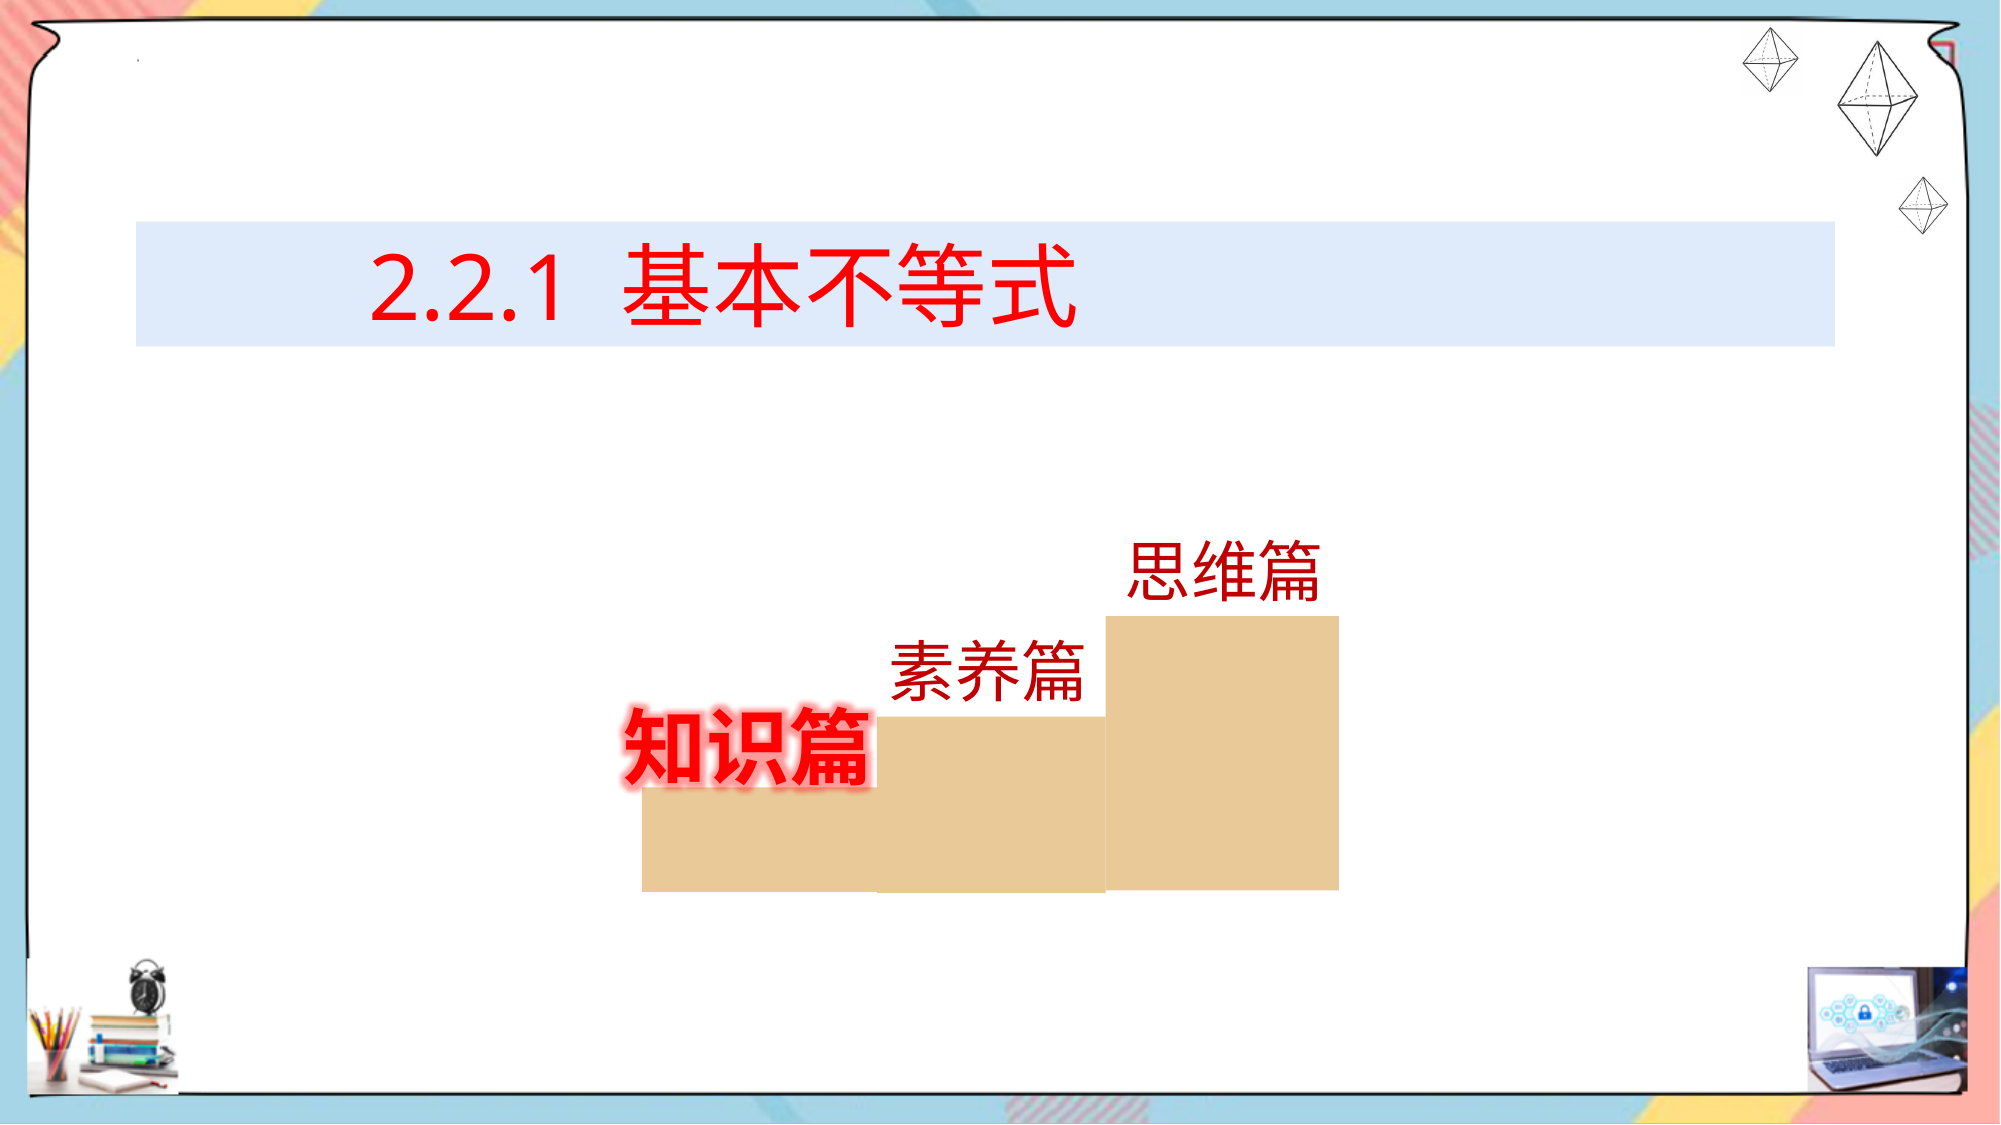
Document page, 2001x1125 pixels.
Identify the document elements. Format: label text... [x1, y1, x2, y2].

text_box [608, 521, 1373, 894]
picture [0, 0, 2001, 1125]
text_box 2.2.1 基本不等式 [136, 221, 1835, 347]
